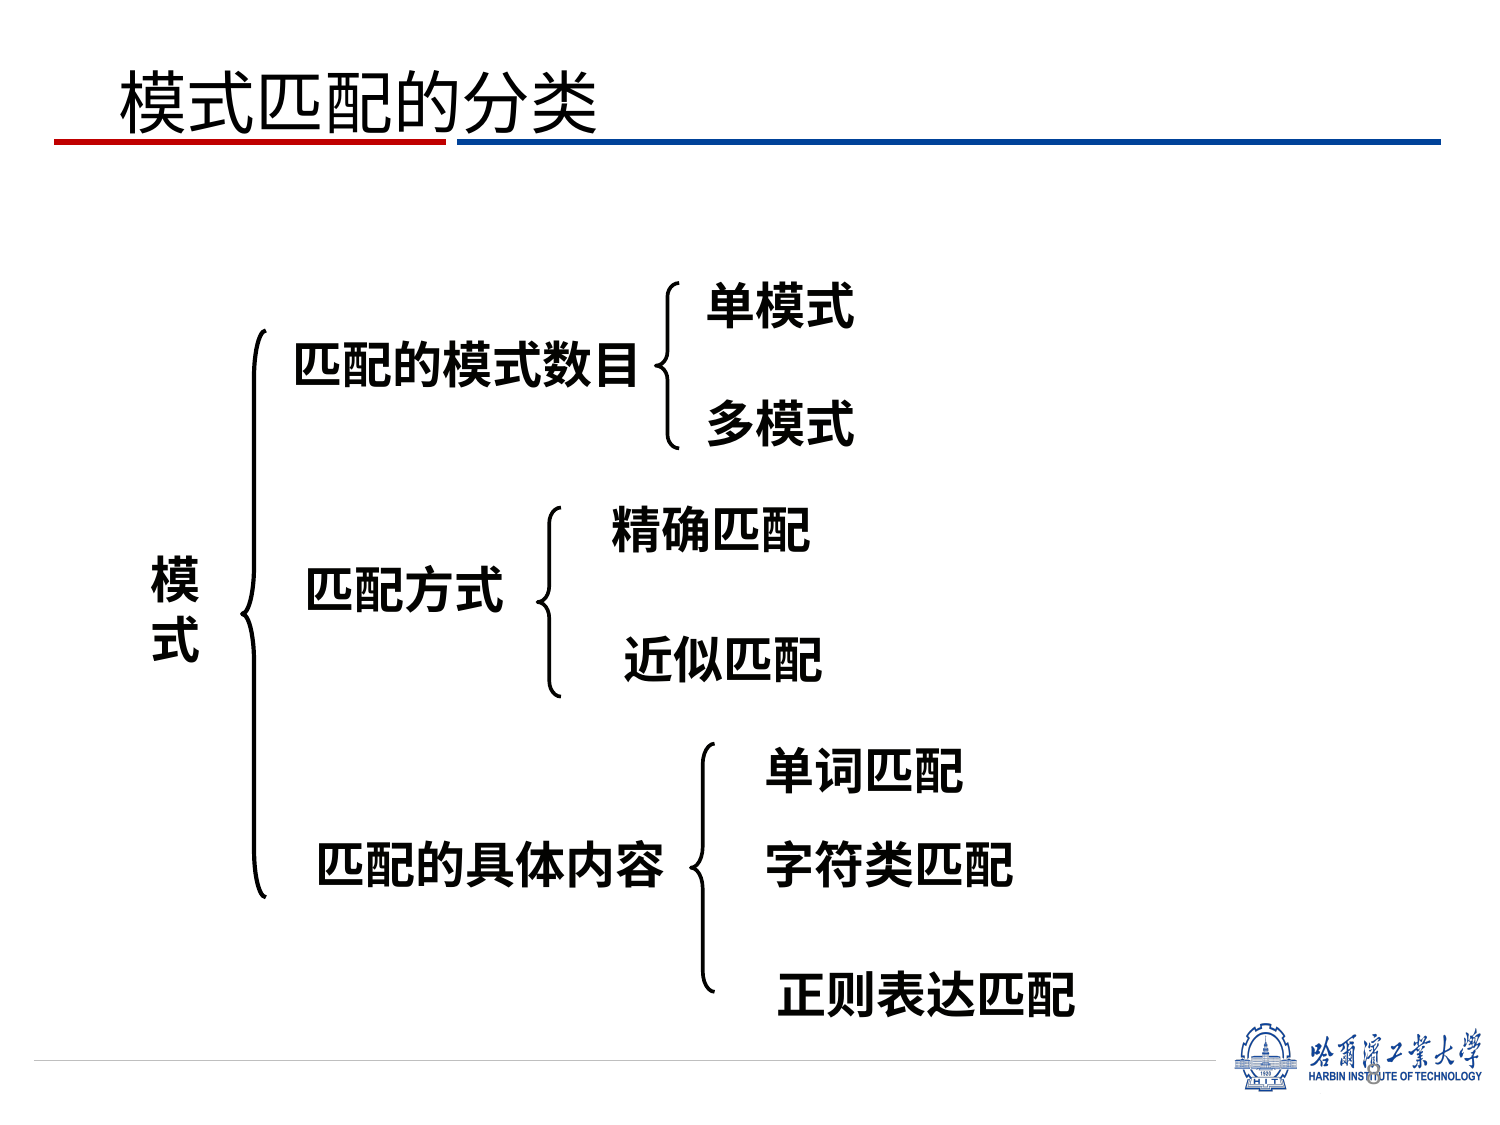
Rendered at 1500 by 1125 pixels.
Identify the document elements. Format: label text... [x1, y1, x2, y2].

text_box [135, 267, 1117, 1032]
slide_number 8 [1059, 1042, 1397, 1103]
picture [1204, 1023, 1482, 1094]
title 模式匹配的分类 [103, 0, 1397, 215]
